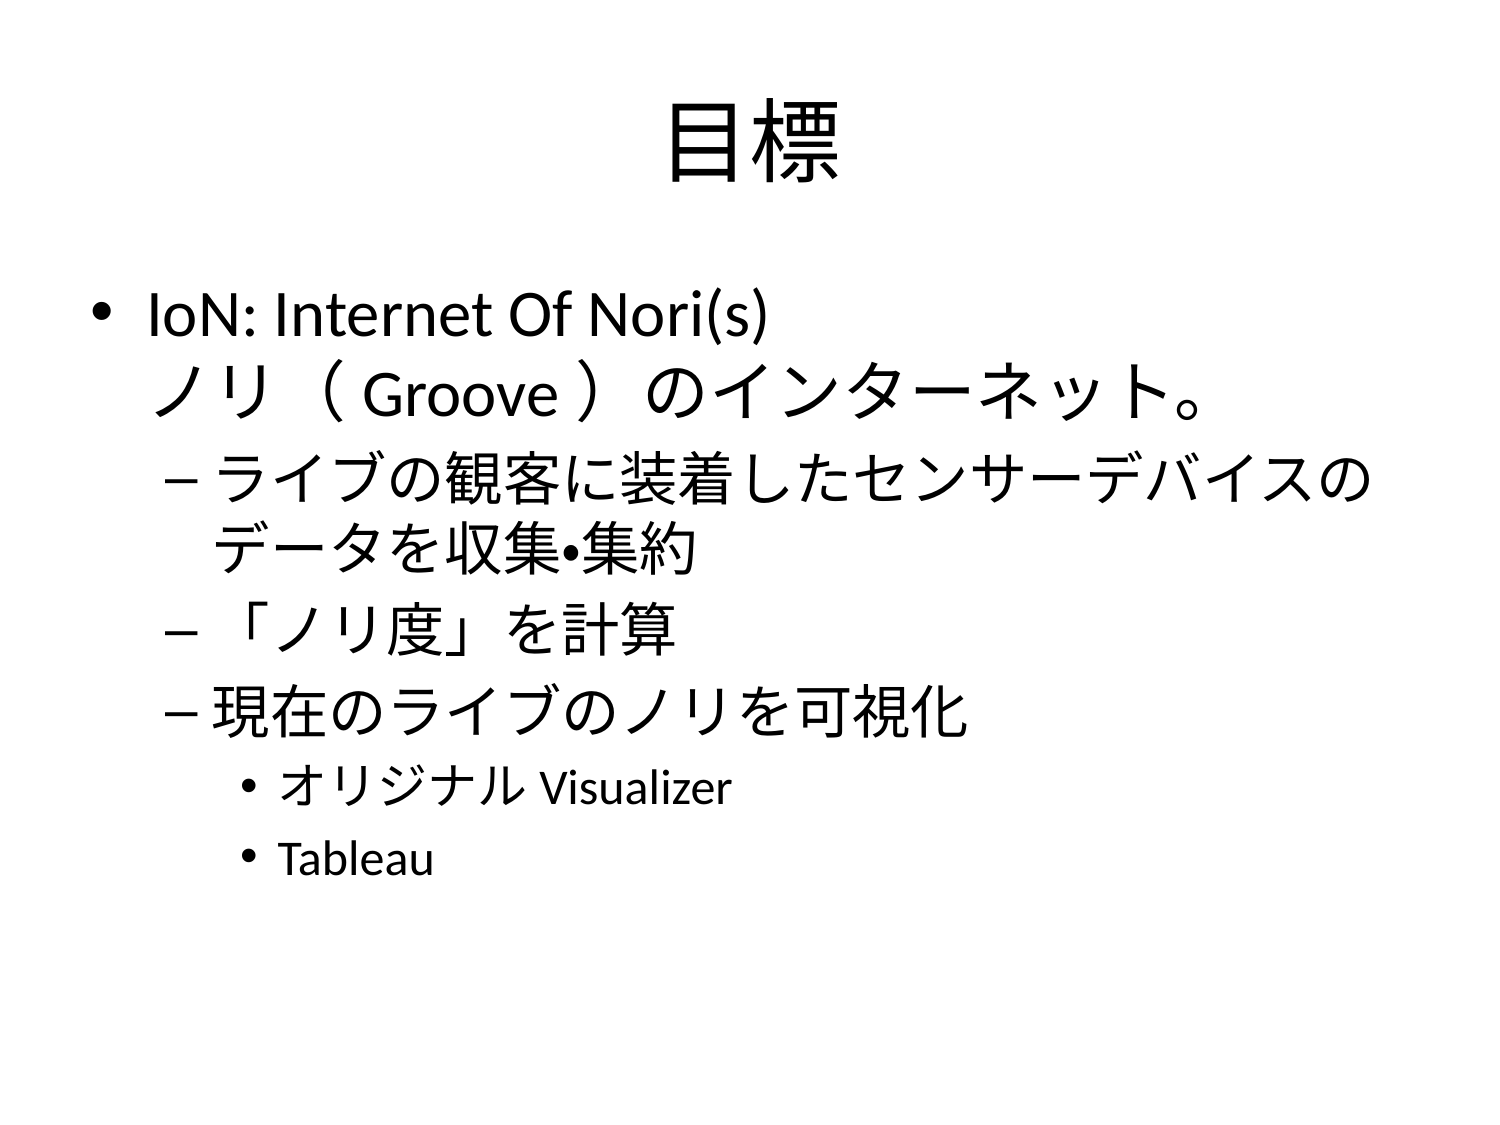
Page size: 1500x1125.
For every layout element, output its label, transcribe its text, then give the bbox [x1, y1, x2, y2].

list IoN: Internet Of Nori(s) ノリ（Groove）のインターネット。 ライブの観客に装着したセンサーデバイスのデータを収集・集約 「ノリ度」を計算 現在のライブのノリを可視化 オリジナルVisualizer Tableau [75, 262, 1425, 1005]
title 目標 [75, 45, 1425, 233]
